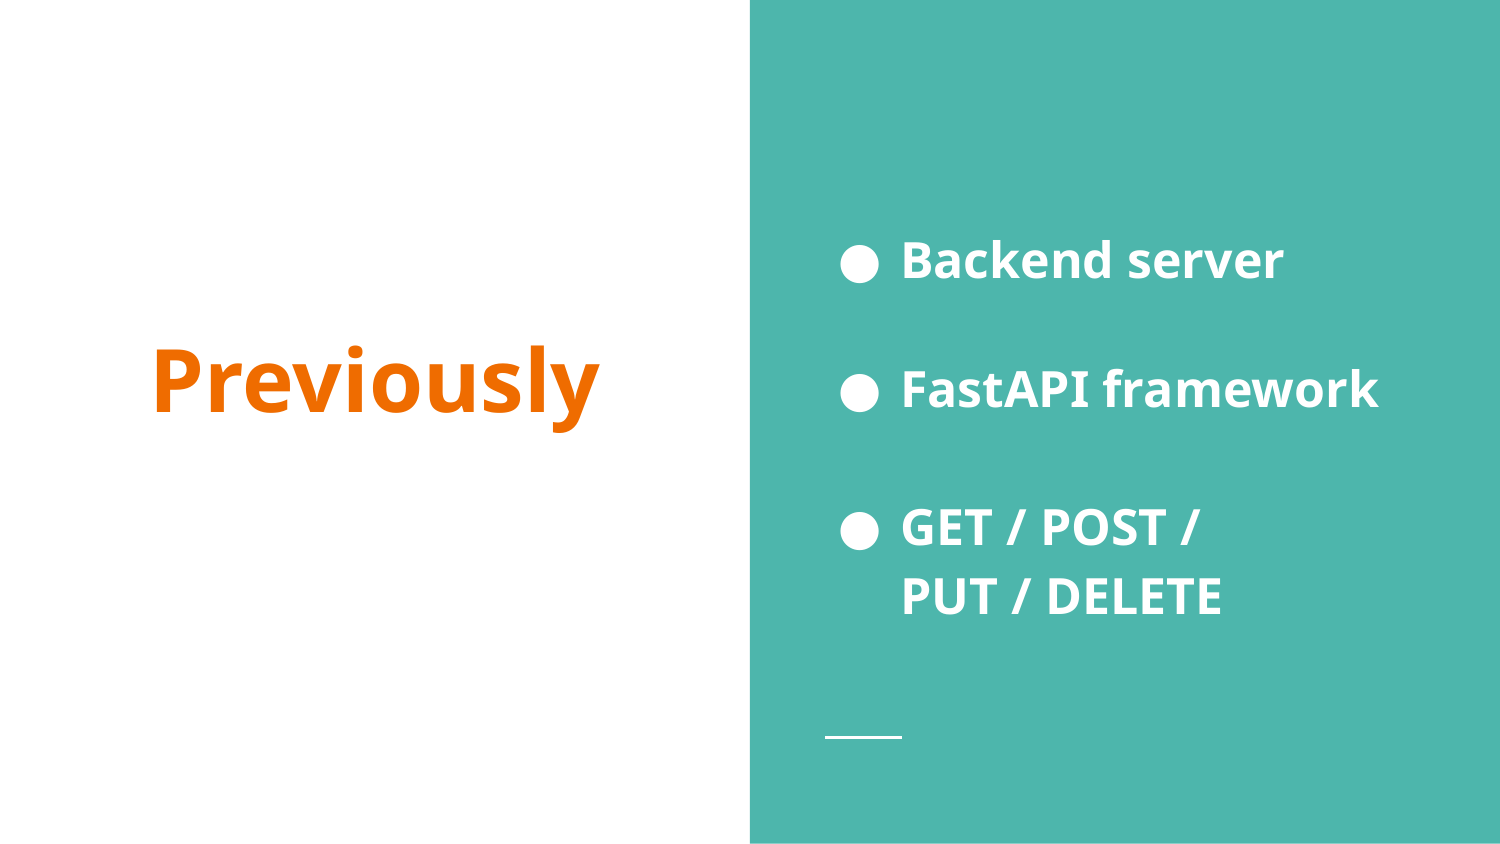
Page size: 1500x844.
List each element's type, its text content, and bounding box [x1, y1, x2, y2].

list Backend server FastAPI framework GET / POST / PUT / DELETE [810, 118, 1440, 725]
title Previously [43, 170, 708, 446]
